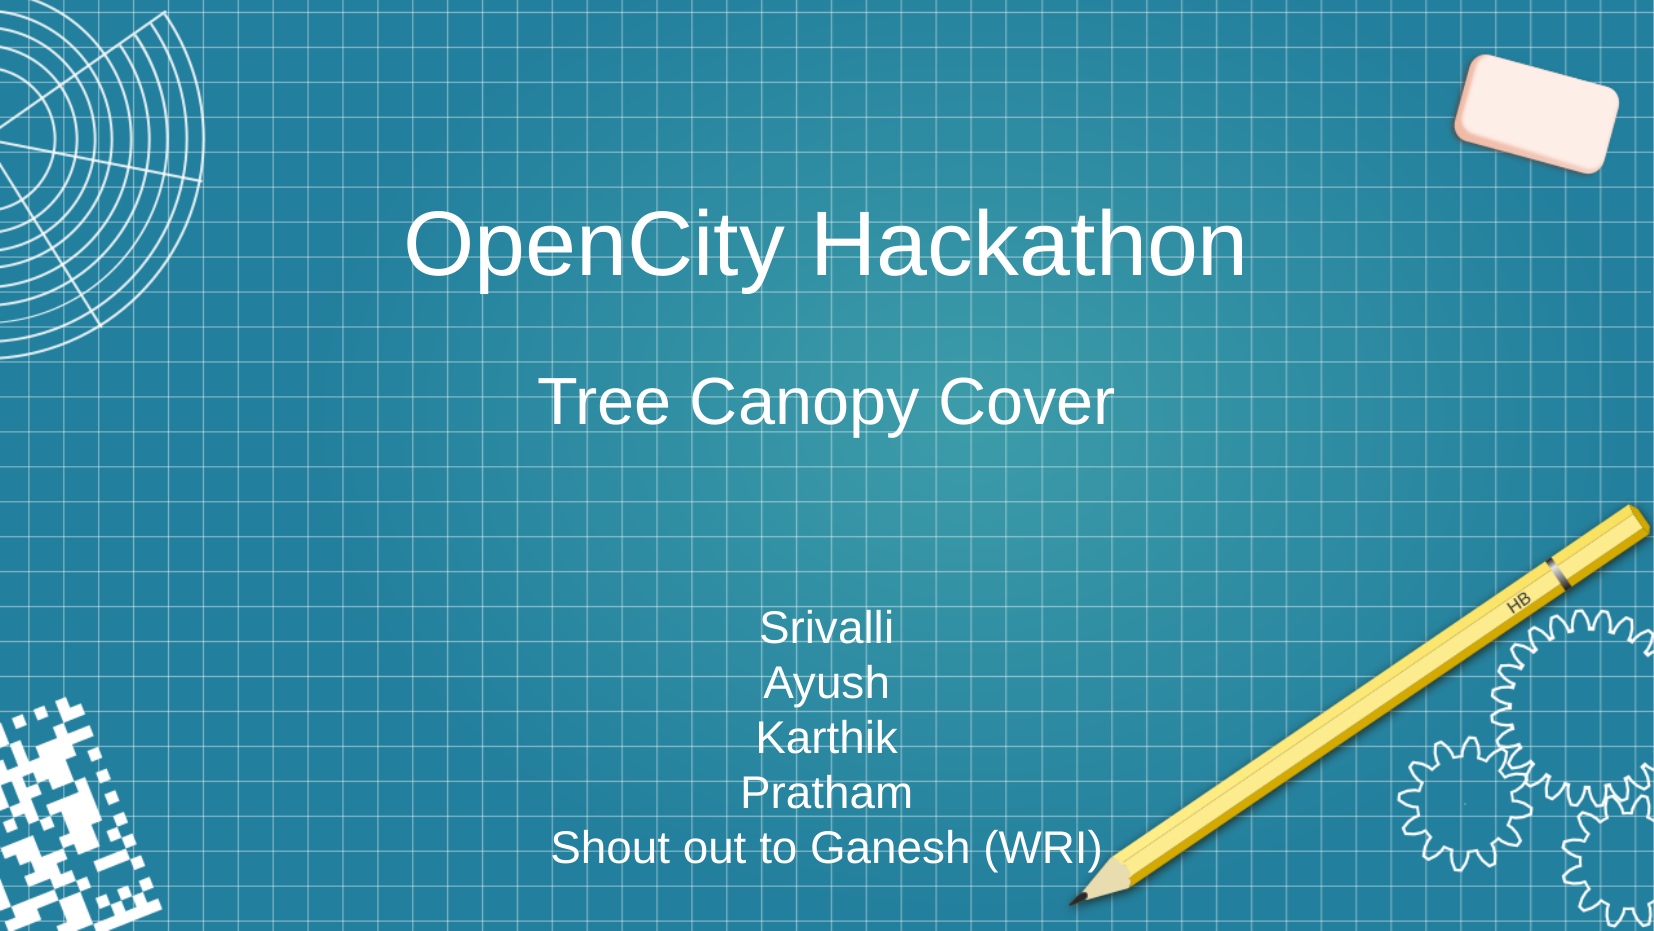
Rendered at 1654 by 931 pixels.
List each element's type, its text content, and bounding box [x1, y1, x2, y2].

picture [0, 0, 1654, 931]
text_box Tree Canopy Cover Srivalli Ayush Karthik Pratham Shout out to Ganesh (WRI) [82, 375, 1571, 856]
text_box OpenCity Hackathon [82, 132, 1571, 346]
